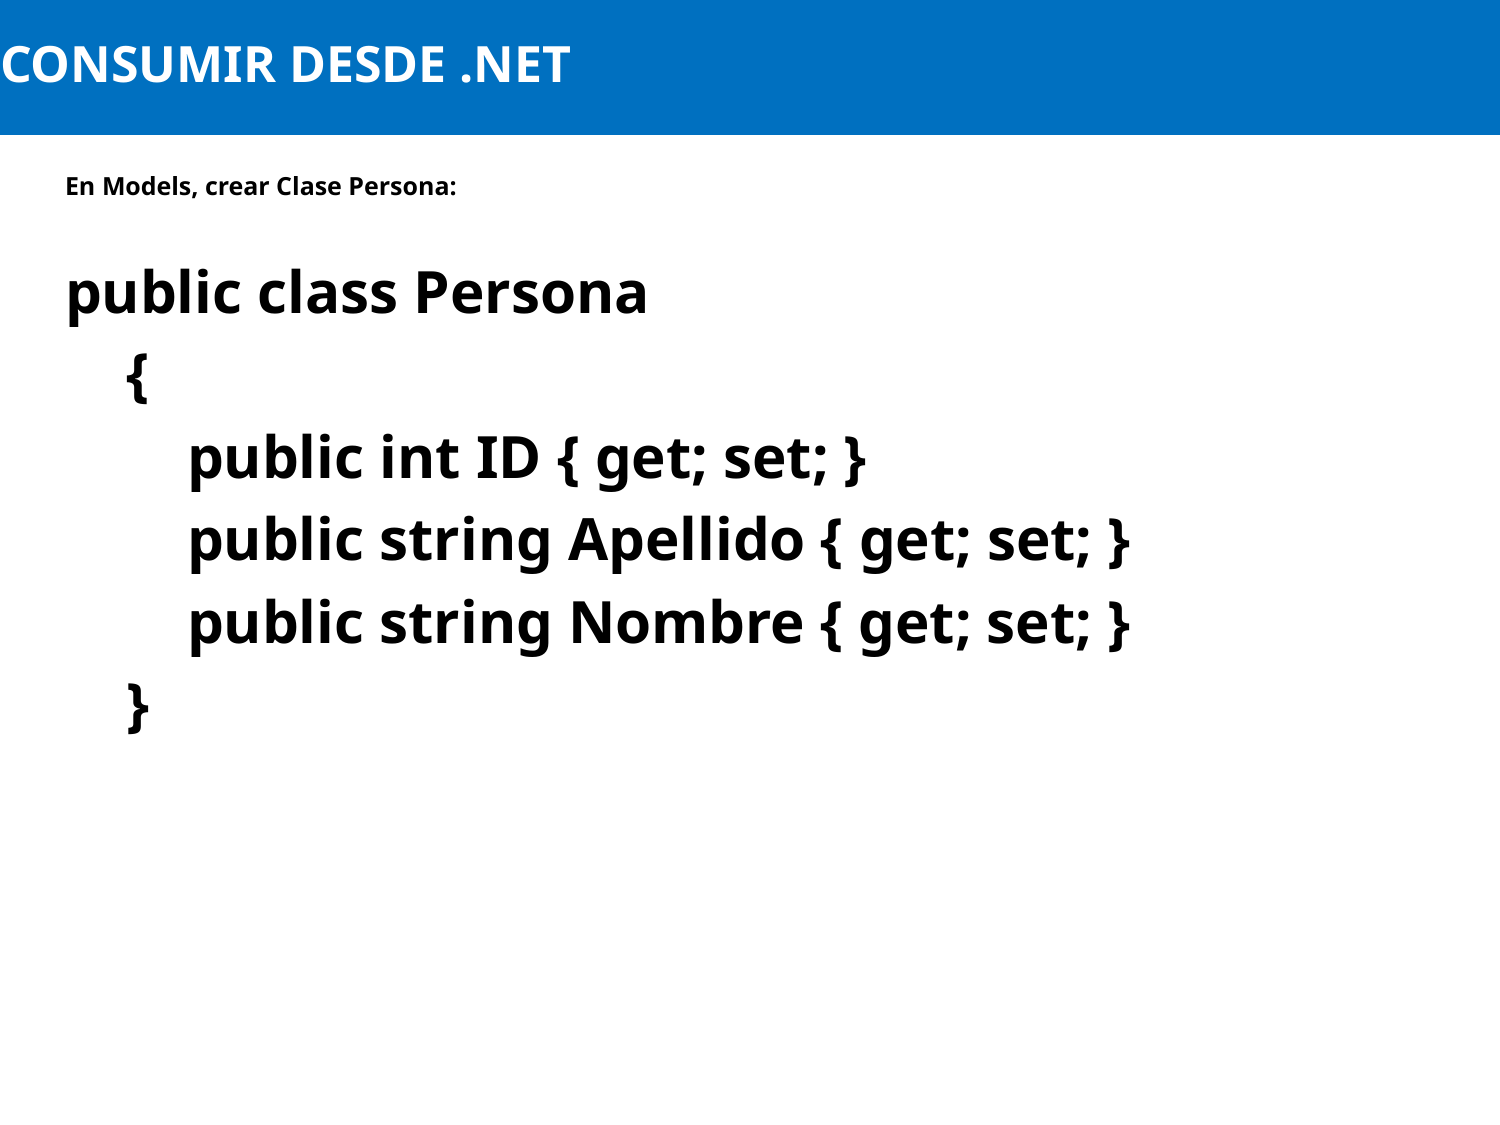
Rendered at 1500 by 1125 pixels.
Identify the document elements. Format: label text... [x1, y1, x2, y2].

list En Models, crear Clase Persona: public class Persona { public int ID { get; set; } public string Apellido { get; set; } public string Nombre { get; set; } } [49, 162, 1477, 1088]
title CONSUMIR DESDE .NET [0, 0, 1426, 136]
